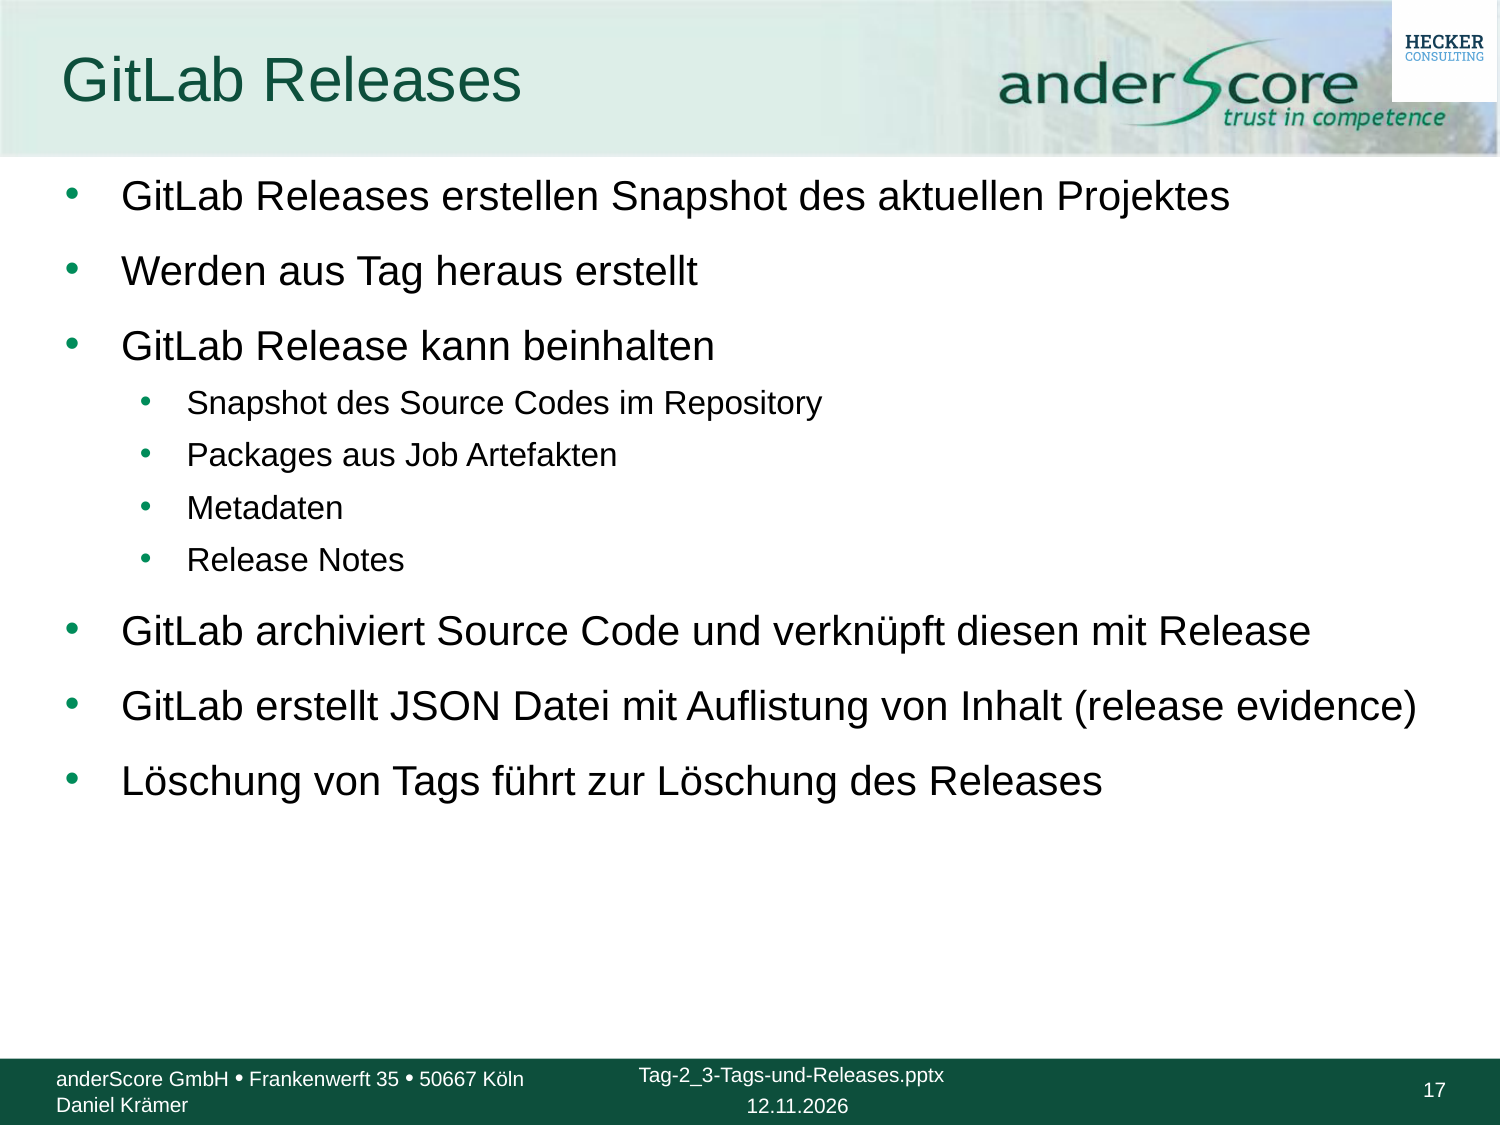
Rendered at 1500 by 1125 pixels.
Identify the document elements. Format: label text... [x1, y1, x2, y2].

title GitLab Releases [46, 23, 975, 140]
list GitLab Releases erstellen Snapshot des aktuellen Projektes Werden aus Tag heraus erstellt GitLab Release kann beinhalten Snapshot des Source Codes im Repository Packages aus Job Artefakten Metadaten Release Notes GitLab archiviert Source Code und verknüpft diesen mit Release GitLab erstellt JSON Datei mit Auflistung von Inhalt (release evidence) Löschung von Tags führt zur Löschung des Releases [49, 160, 1447, 1047]
picture [0, 0, 1500, 157]
